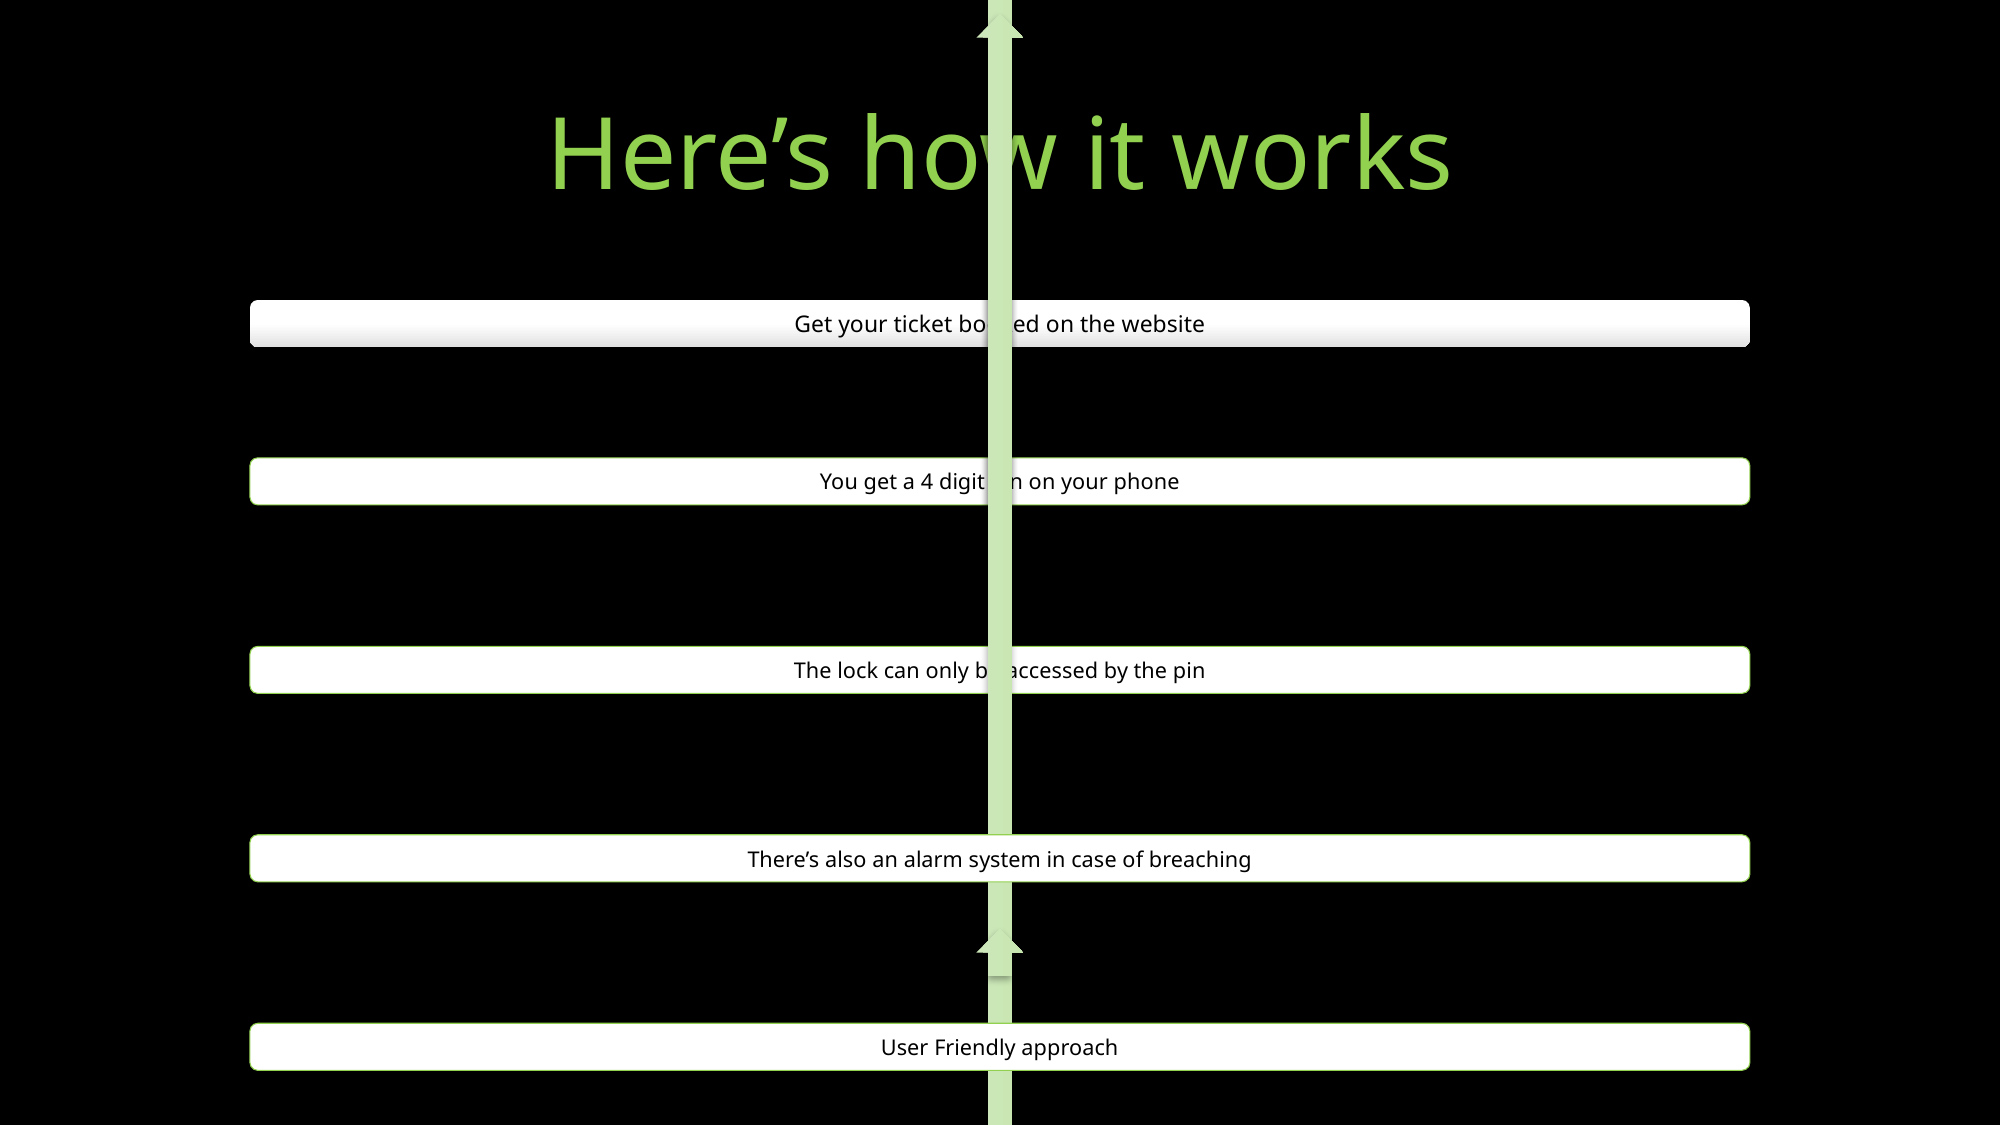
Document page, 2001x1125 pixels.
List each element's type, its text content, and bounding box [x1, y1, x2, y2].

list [249, 299, 1750, 1071]
title Here’s how it works [249, 30, 982, 219]
title Here’s how it works [1017, 30, 1750, 219]
